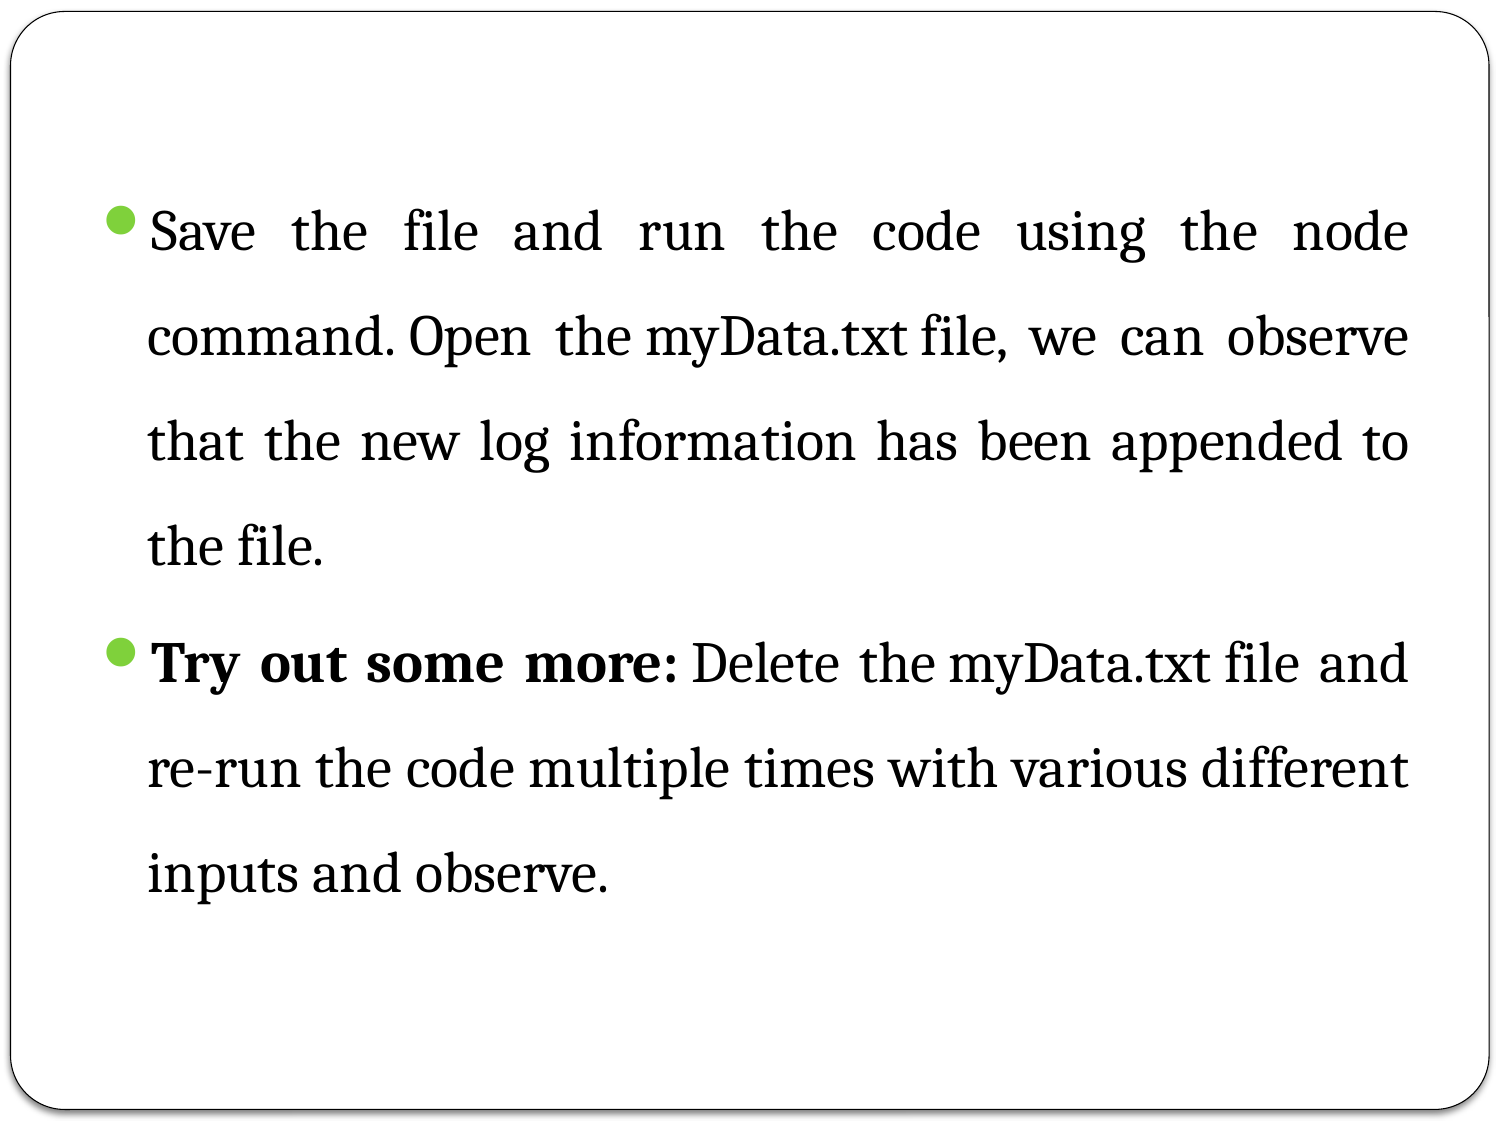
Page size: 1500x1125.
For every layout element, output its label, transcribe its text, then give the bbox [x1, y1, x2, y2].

list Save the file and run the code using the node command. Open the myData.txt file, we can observe that the new log information has been appended to the file. Try out some more: Delete the myData.txt file and re-run the code multiple times with various different inputs and observe. [87, 149, 1425, 988]
